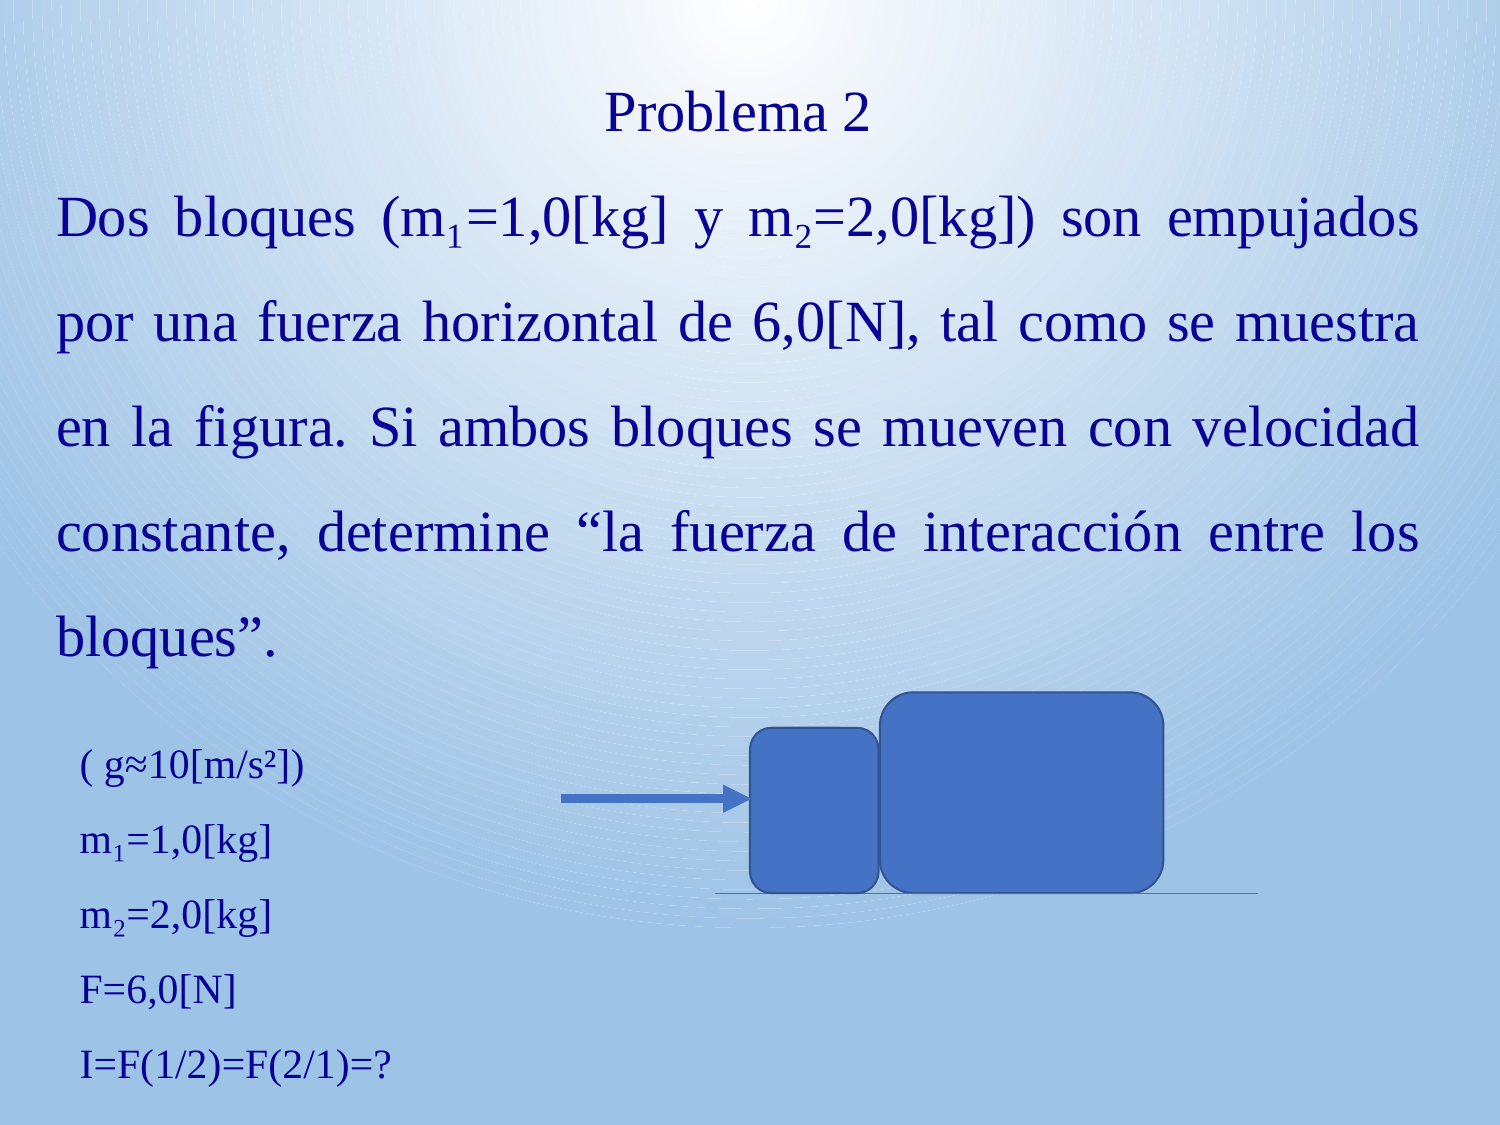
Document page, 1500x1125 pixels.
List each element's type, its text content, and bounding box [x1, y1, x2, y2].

text_box Problema 2 Dos bloques (m₁=1,0[kg] y m₂=2,0[kg]) son empujados por una fuerza horizontal de 6,0[N], tal como se muestra en la figura. Si ambos bloques se mueven con velocidad constante, determine “la fuerza de interacción entre los bloques”. [41, 30, 1436, 676]
text_box [748, 726, 880, 893]
text_box [878, 691, 1165, 893]
text_box ( g≈10[m/s²]) m₁=1,0[kg] m₂=2,0[kg] F=6,0[N] I=F(1/2)=F(2/1)=? [64, 704, 621, 1094]
